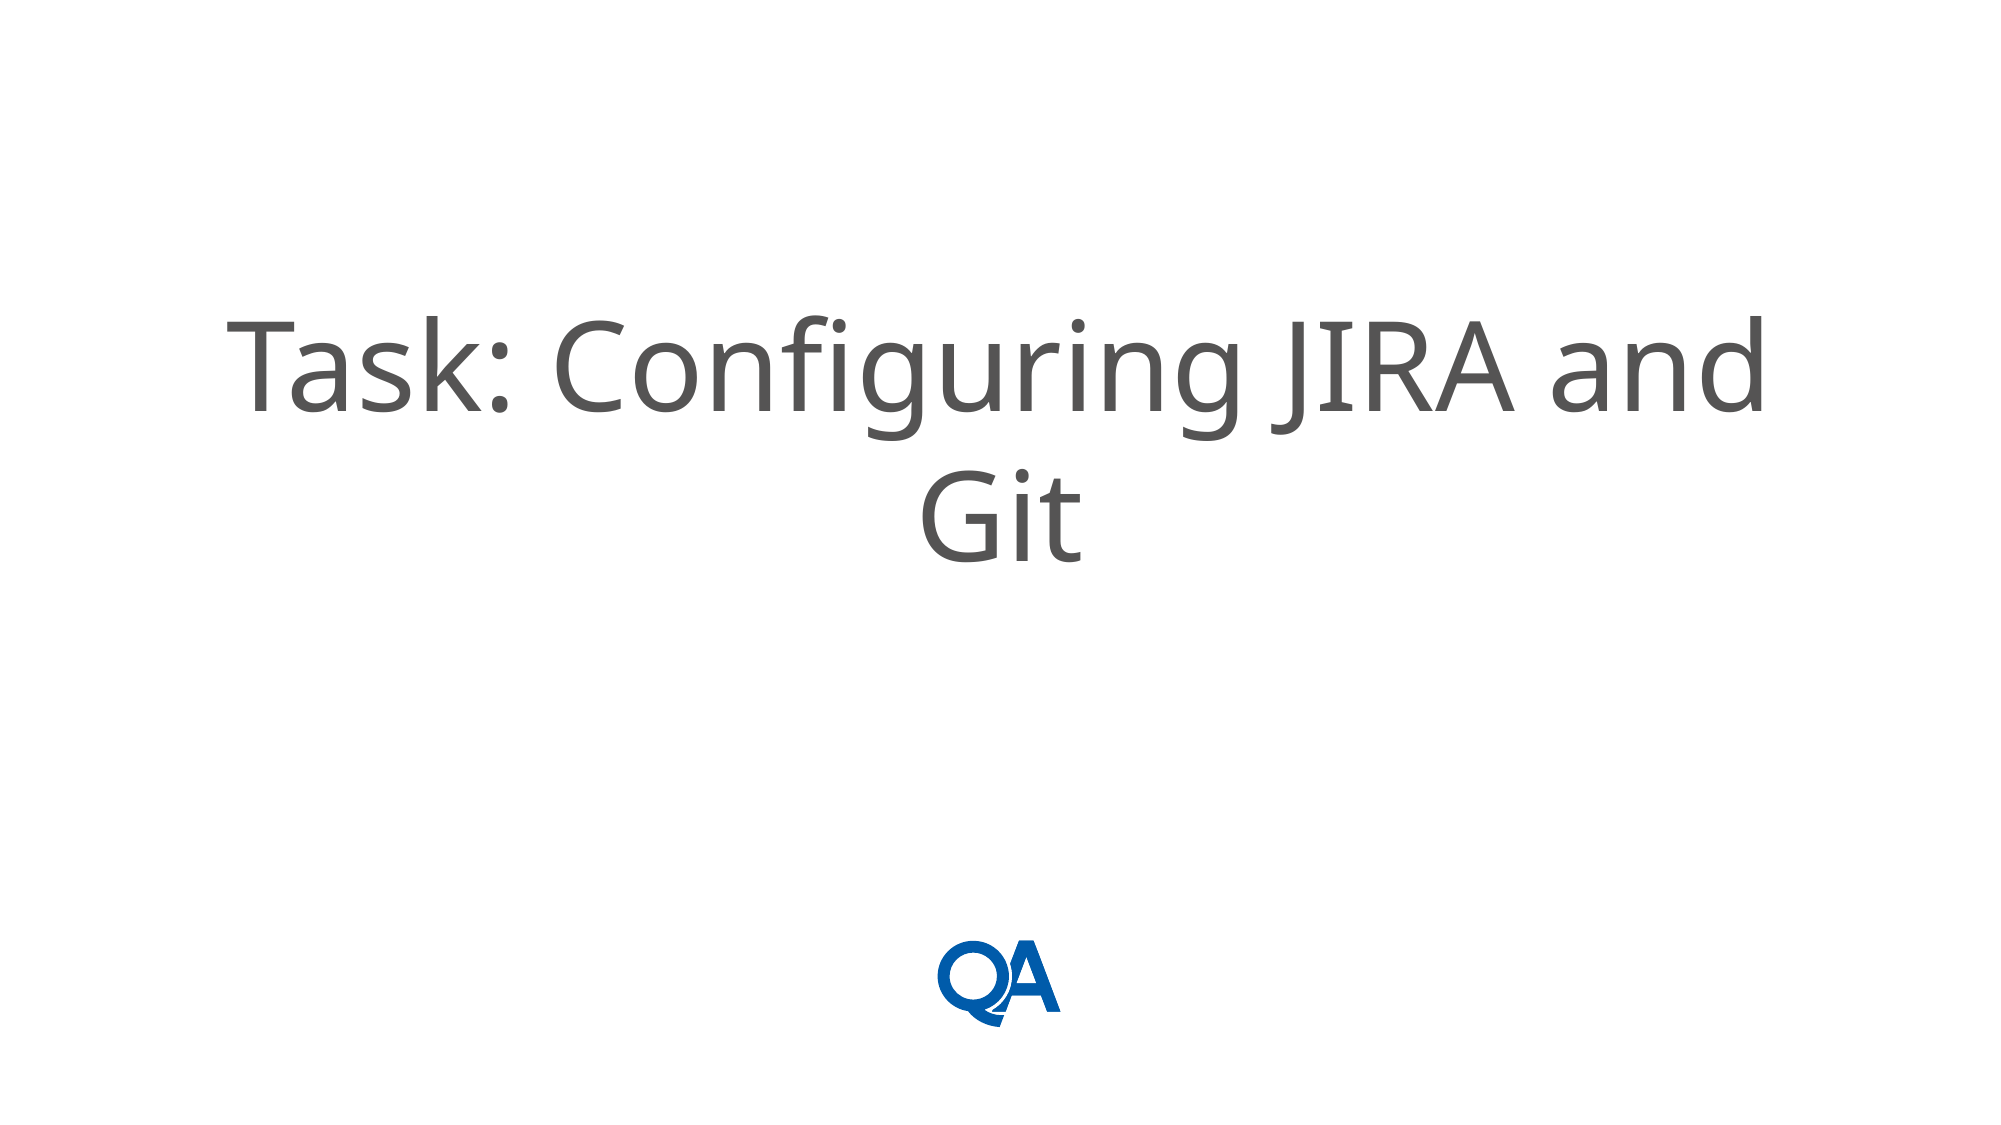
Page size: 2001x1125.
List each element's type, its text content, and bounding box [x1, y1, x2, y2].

title Task: Configuring JIRA and Git [150, 174, 1851, 594]
